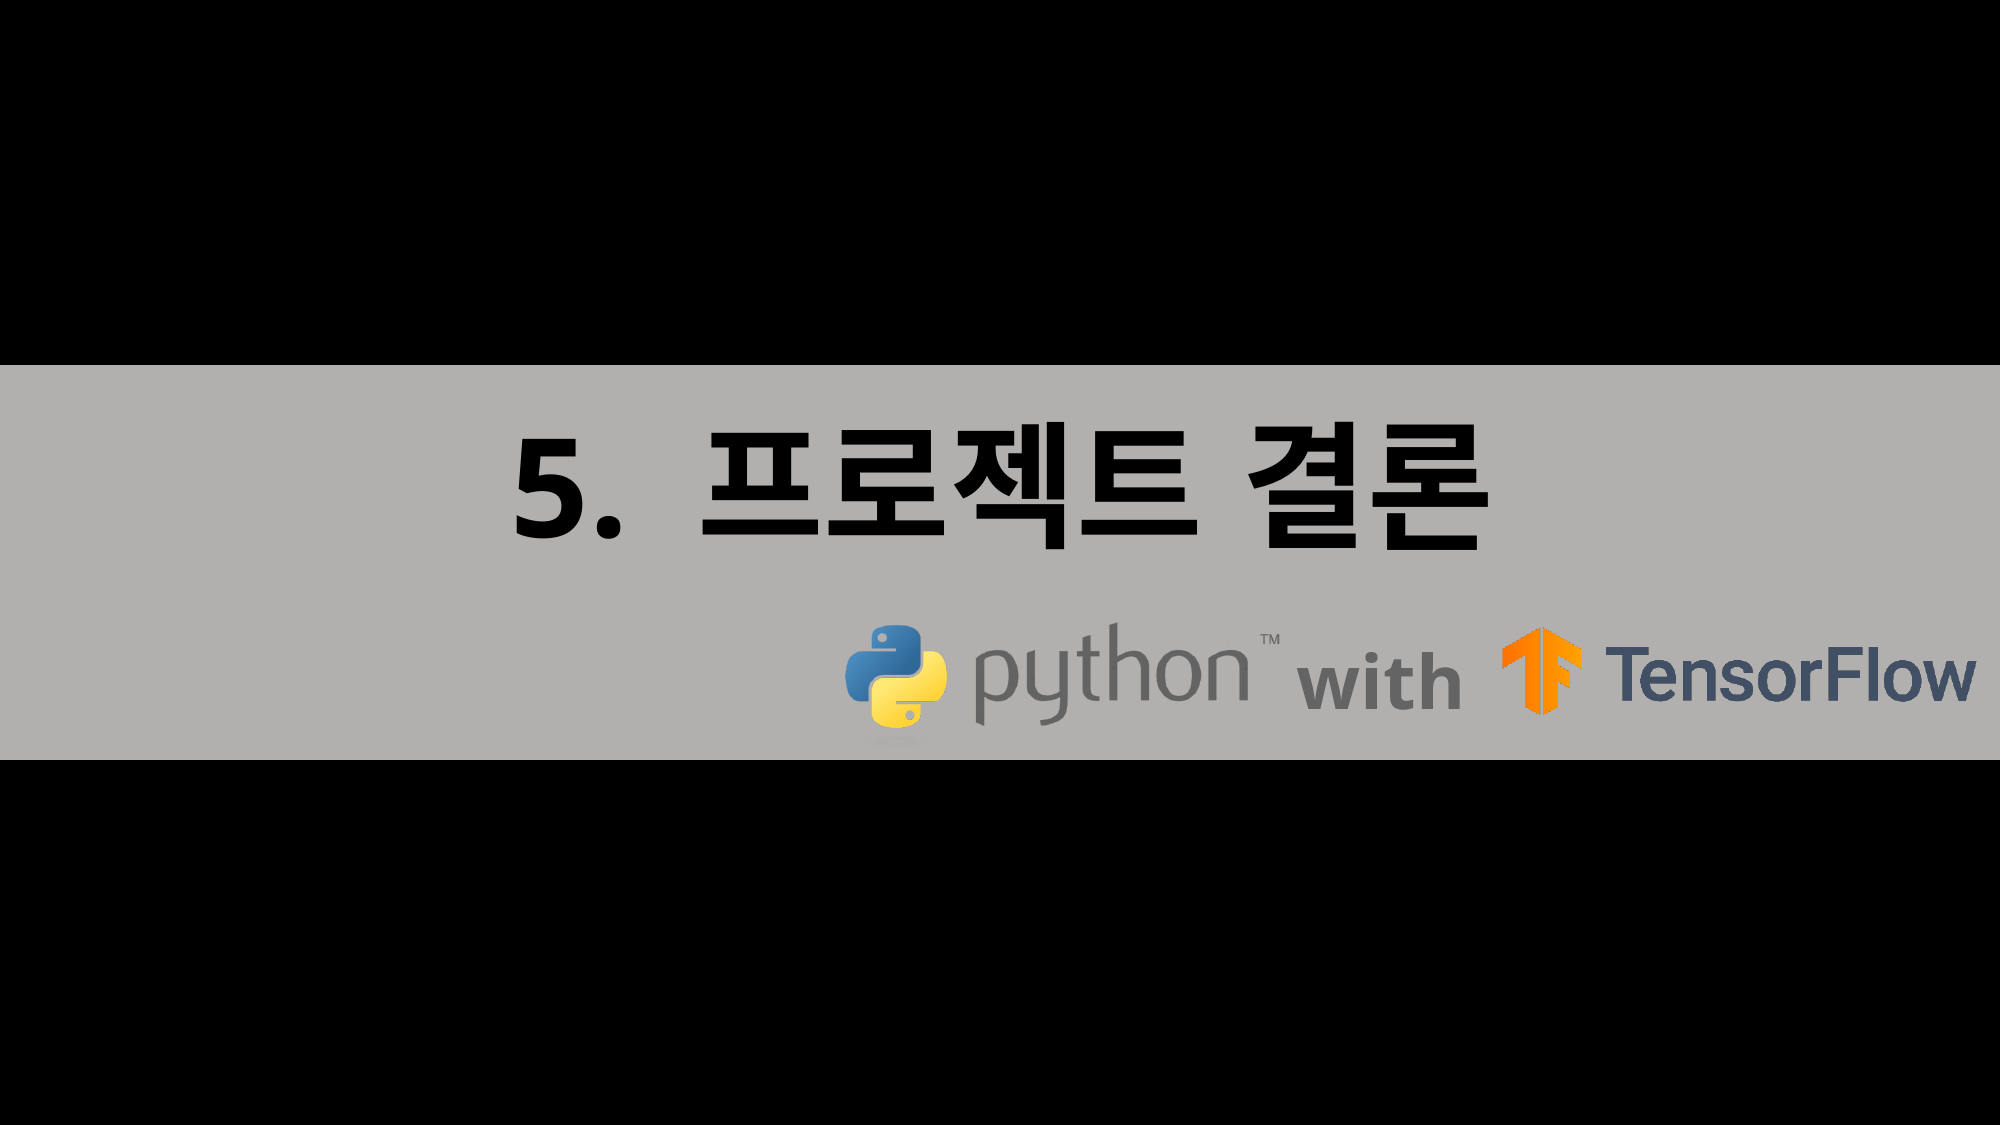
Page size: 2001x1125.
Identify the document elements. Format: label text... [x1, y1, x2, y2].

text_box [0, 364, 2000, 761]
picture [832, 574, 1292, 796]
picture [1489, 611, 1990, 724]
text_box with [1292, 626, 1547, 732]
text_box 5. 프로젝트 결론 [495, 392, 1510, 573]
